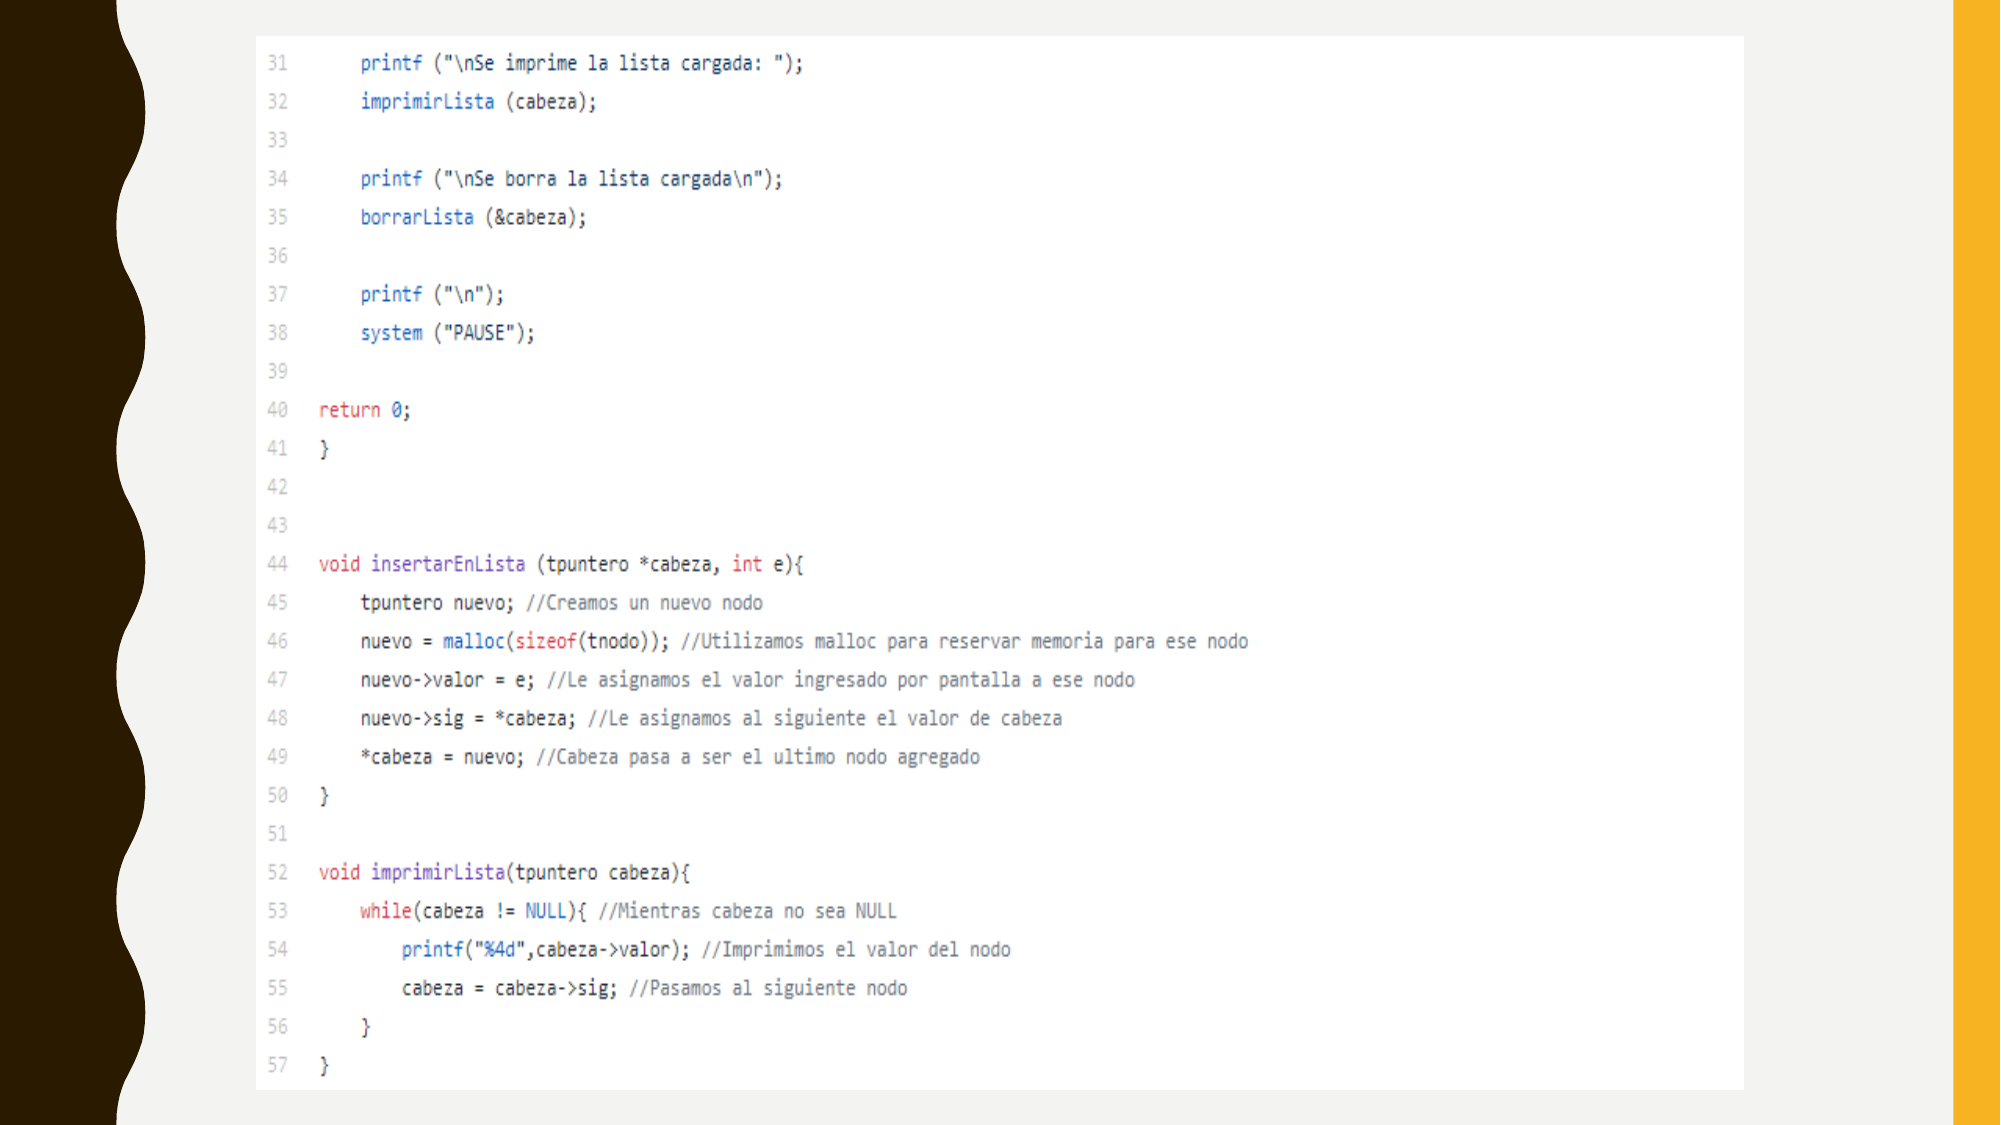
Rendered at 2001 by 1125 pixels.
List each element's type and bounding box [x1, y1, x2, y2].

list [256, 36, 1744, 1090]
